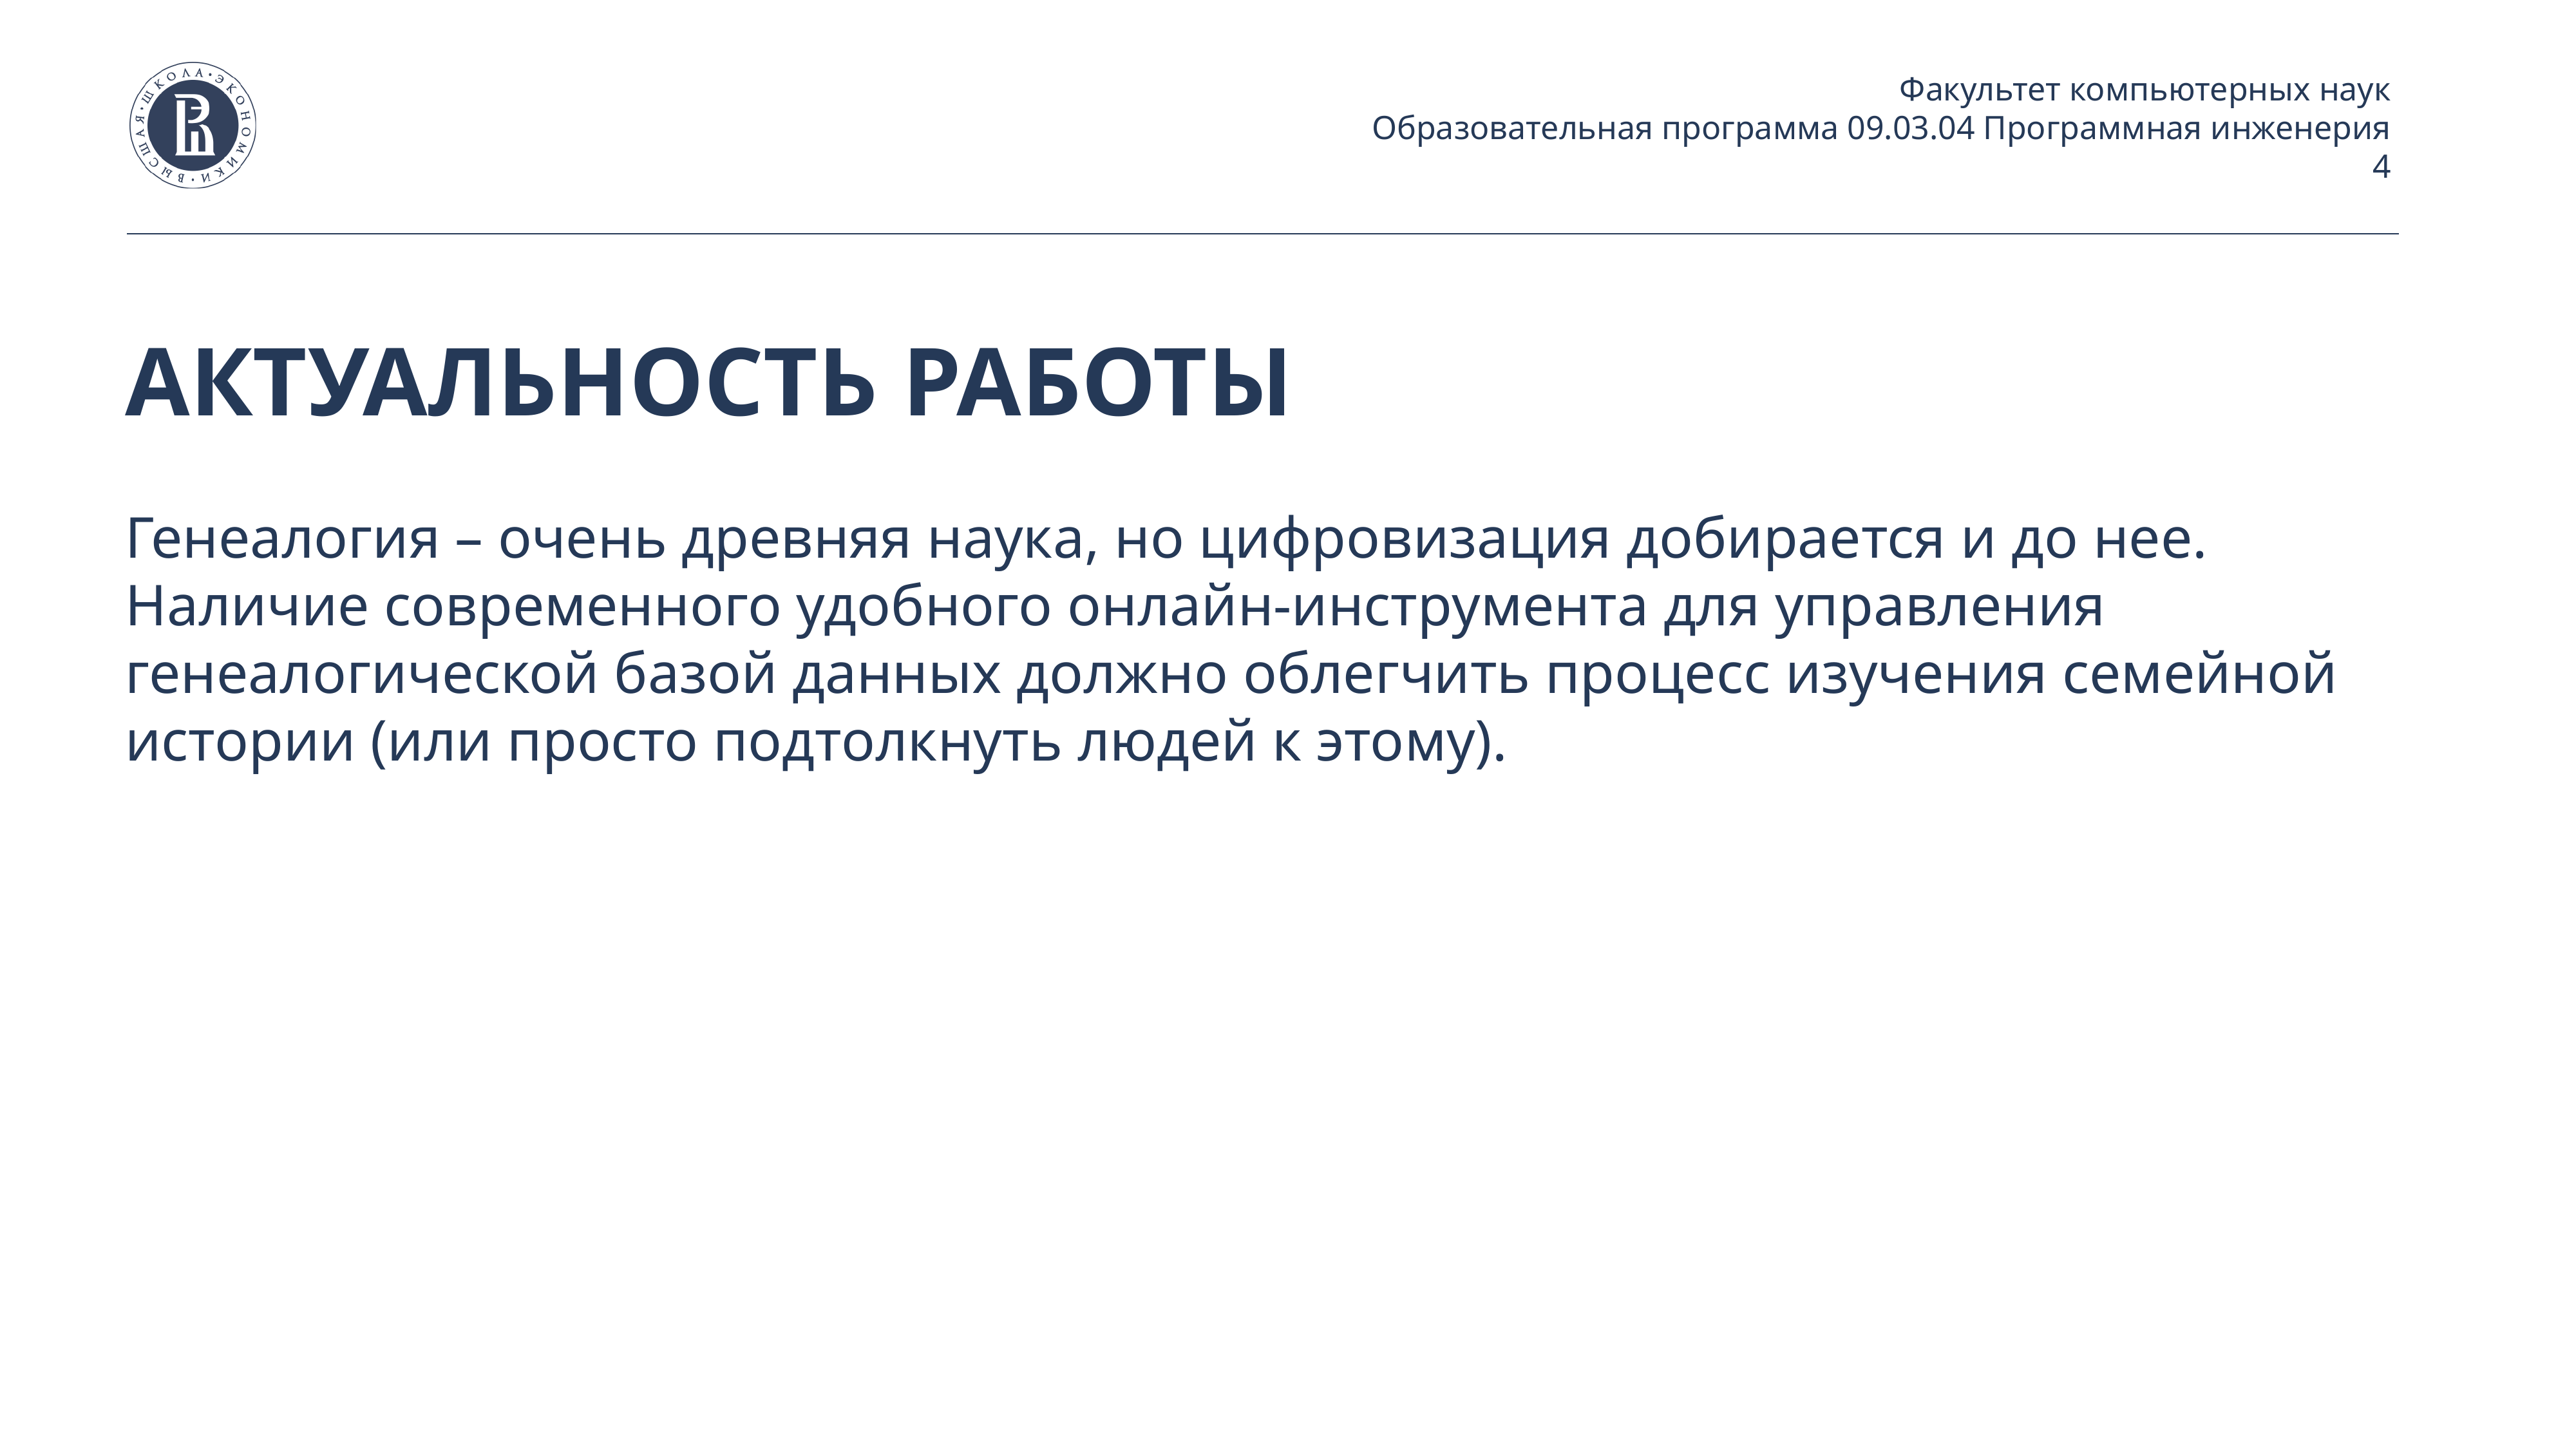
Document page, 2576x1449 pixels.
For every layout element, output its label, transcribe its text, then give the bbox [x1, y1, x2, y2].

text_box Факультет компьютерных наук Образовательная программа 09.03.04 Программная инженерия 4 [1198, 61, 2399, 193]
picture [129, 62, 256, 189]
text_box Актуальность работы Генеалогия – очень древняя наука, но цифровизация добирается и до нее. Наличие современного удобного онлайн-инструмента для управления генеалогической базой данных должно облегчить процесс изучения семейной истории (или просто подтолкнуть людей к этому). [117, 314, 2390, 1449]
